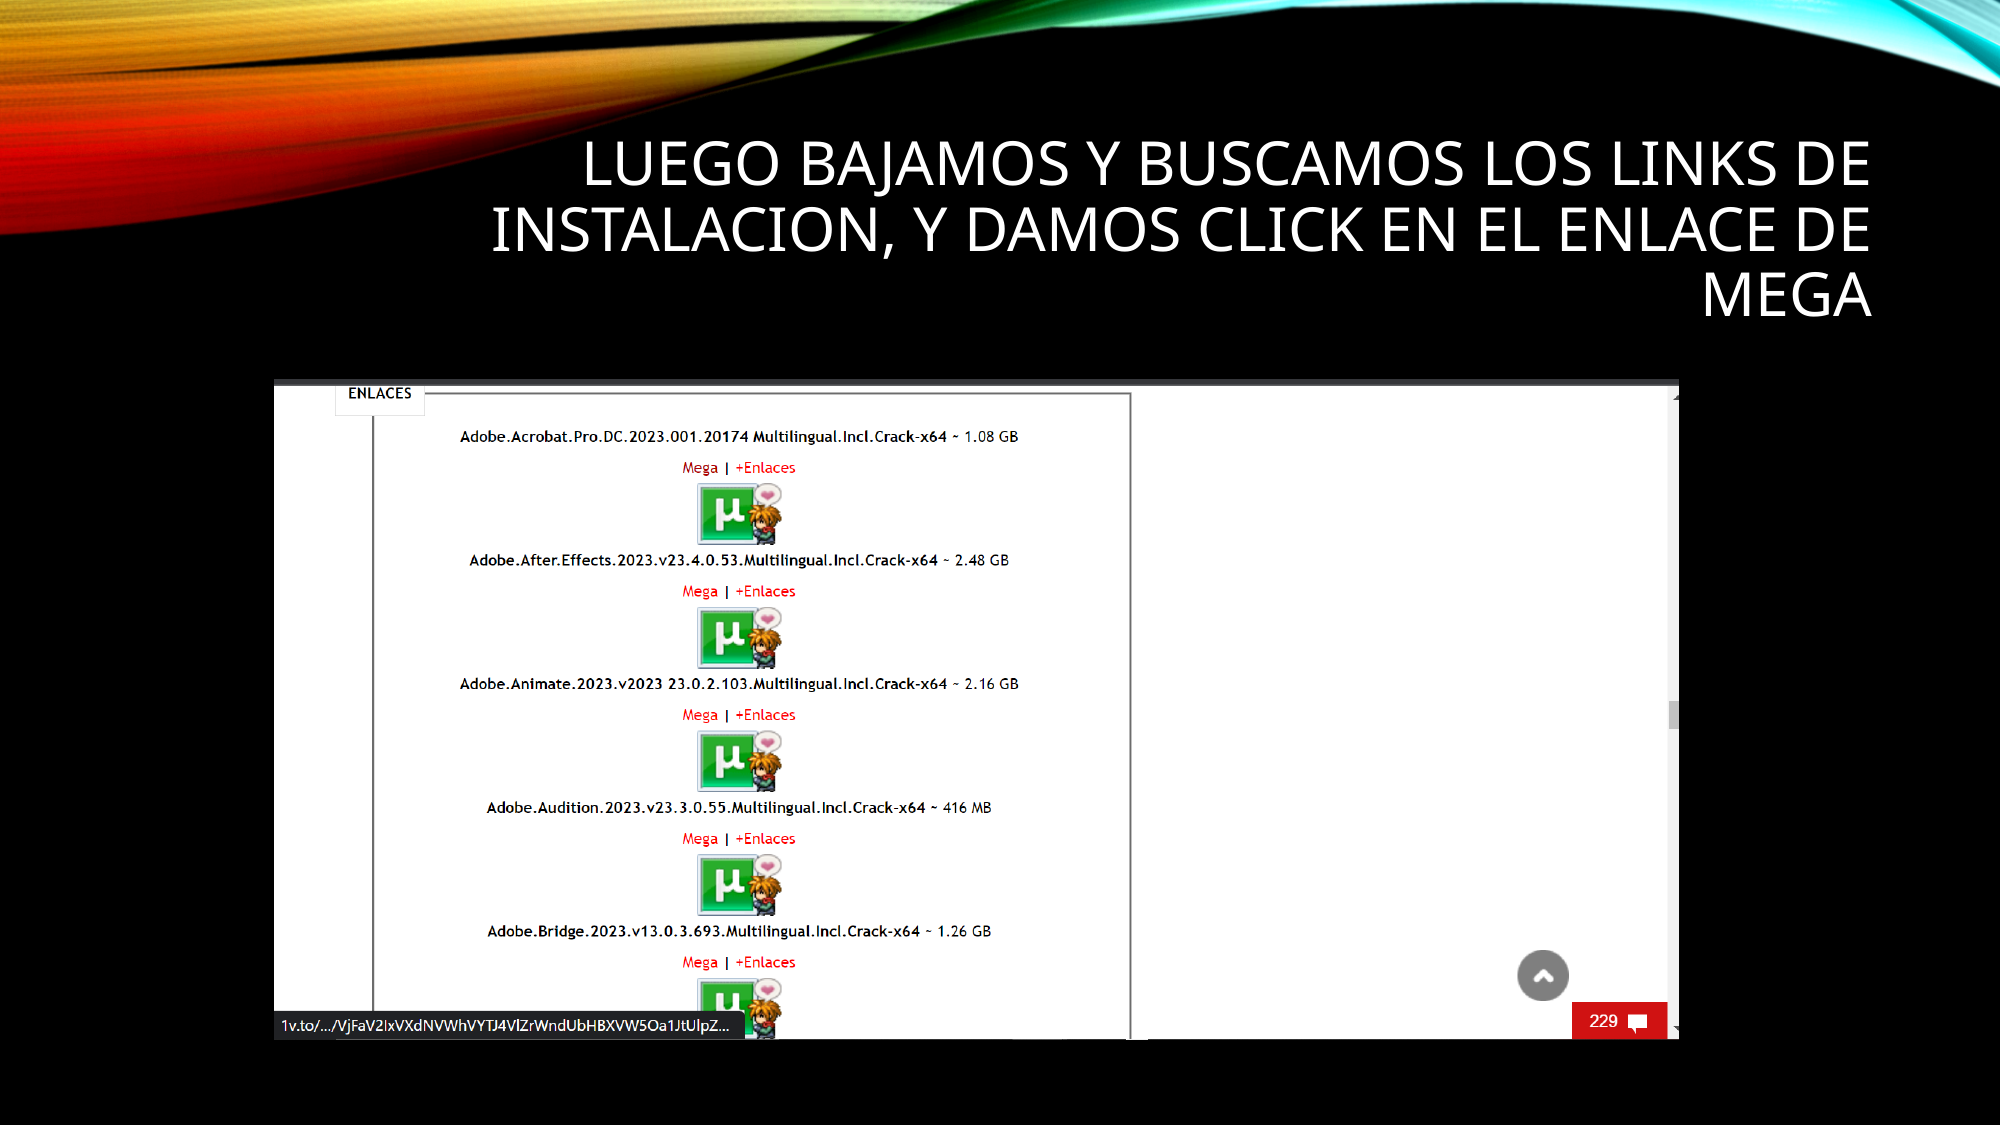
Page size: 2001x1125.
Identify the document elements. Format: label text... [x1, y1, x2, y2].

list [274, 379, 1679, 1040]
picture [0, 0, 2000, 237]
title LUEGO BAJAMOS Y BUSCAMOS LOS LINKS DE INSTALACION, Y DAMOS CLICK EN EL ENLACE DE MEGA [474, 125, 1888, 338]
